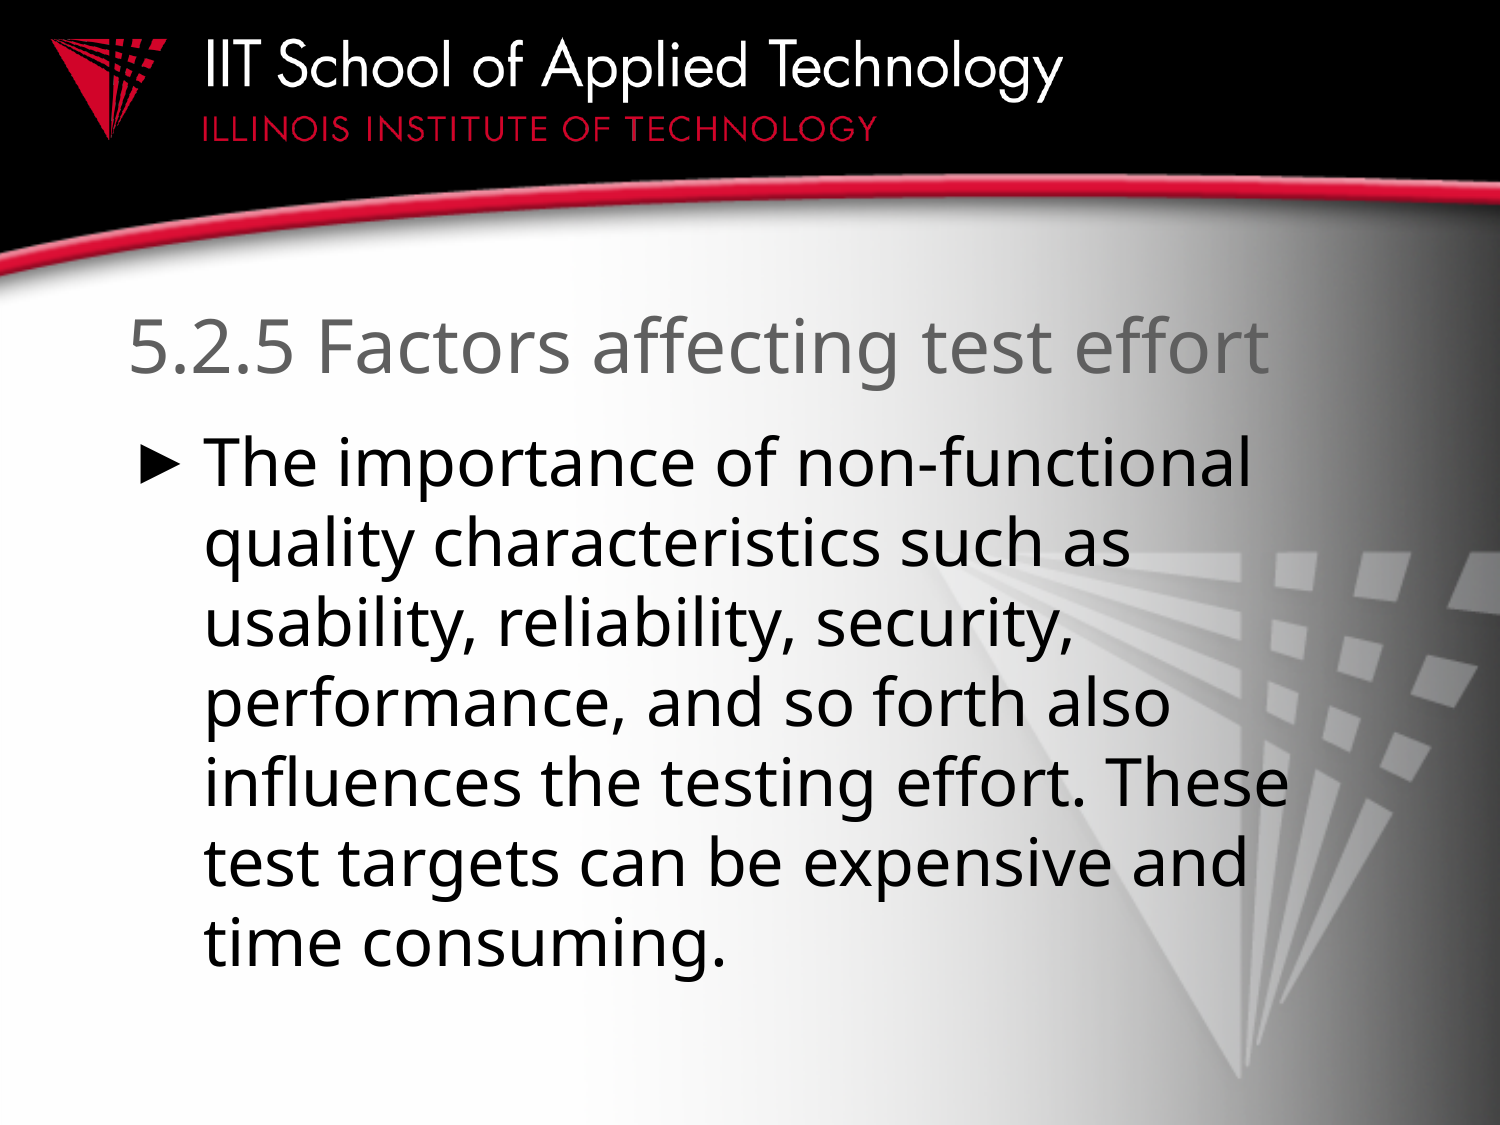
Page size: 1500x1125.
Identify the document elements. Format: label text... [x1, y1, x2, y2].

picture [0, 0, 1500, 1125]
list The importance of non-functional quality characteristics such as usability, reliability, security, performance, and so forth also influences the testing effort. These test targets can be expensive and time consuming. [112, 412, 1388, 1063]
title 5.2.5 Factors affecting test effort [112, 249, 1388, 412]
